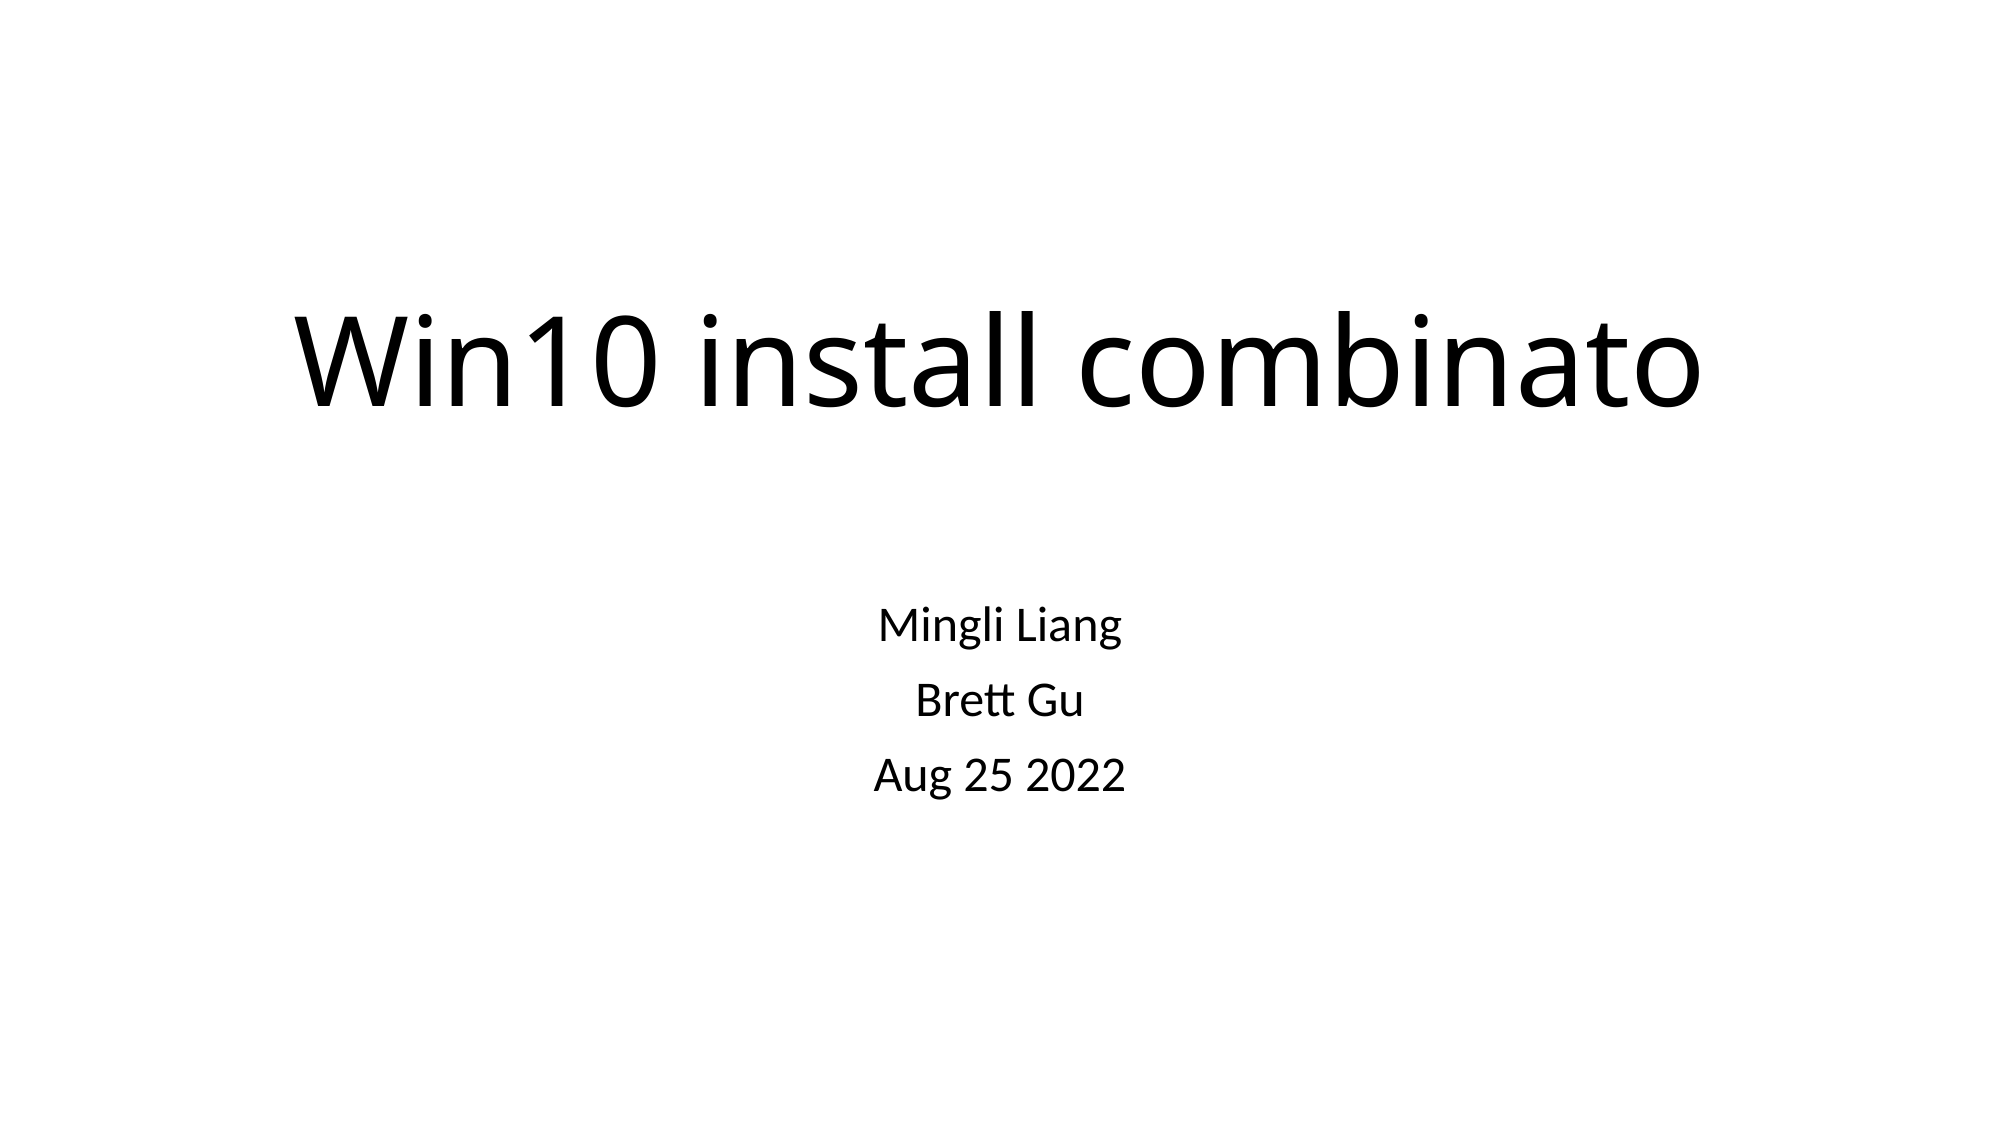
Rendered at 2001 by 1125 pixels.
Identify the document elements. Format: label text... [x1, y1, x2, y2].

title Win10 install combinato [249, 184, 1750, 576]
subtitle Mingli Liang Brett Gu Aug 25 2022 [249, 590, 1750, 863]
